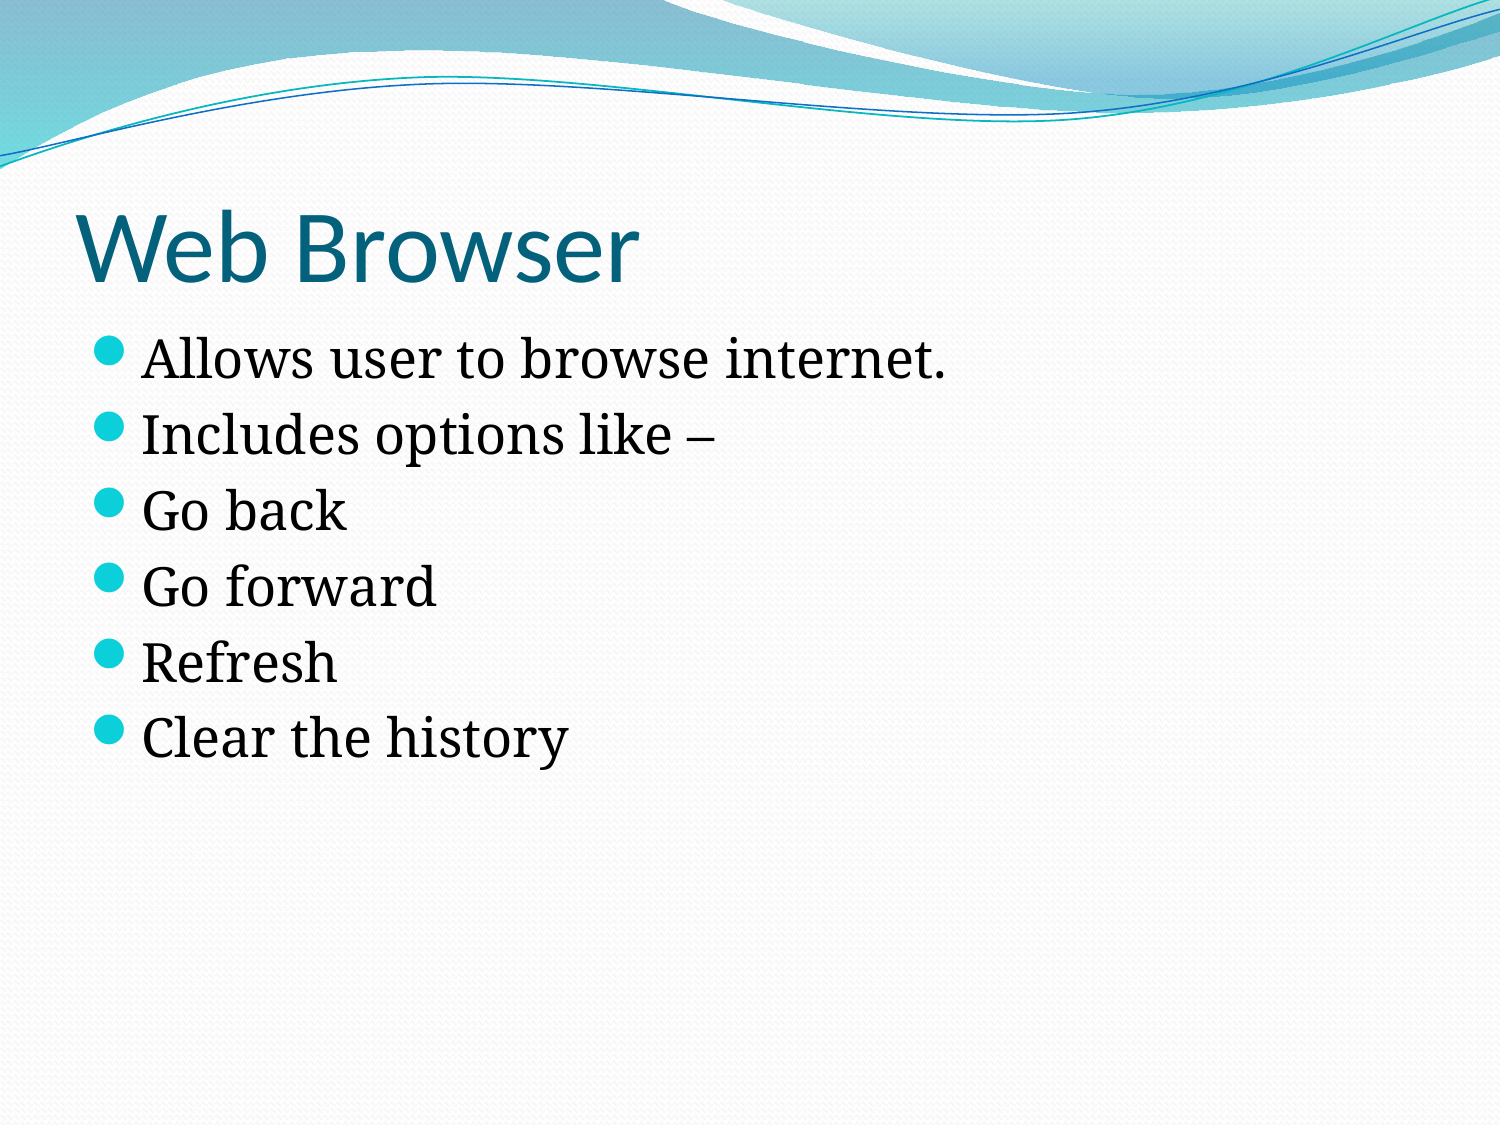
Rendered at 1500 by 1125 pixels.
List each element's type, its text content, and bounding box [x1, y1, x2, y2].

list Allows user to browse internet. Includes options like – Go back Go forward Refresh Clear the history [75, 317, 1425, 1038]
title Web Browser [75, 115, 1425, 303]
